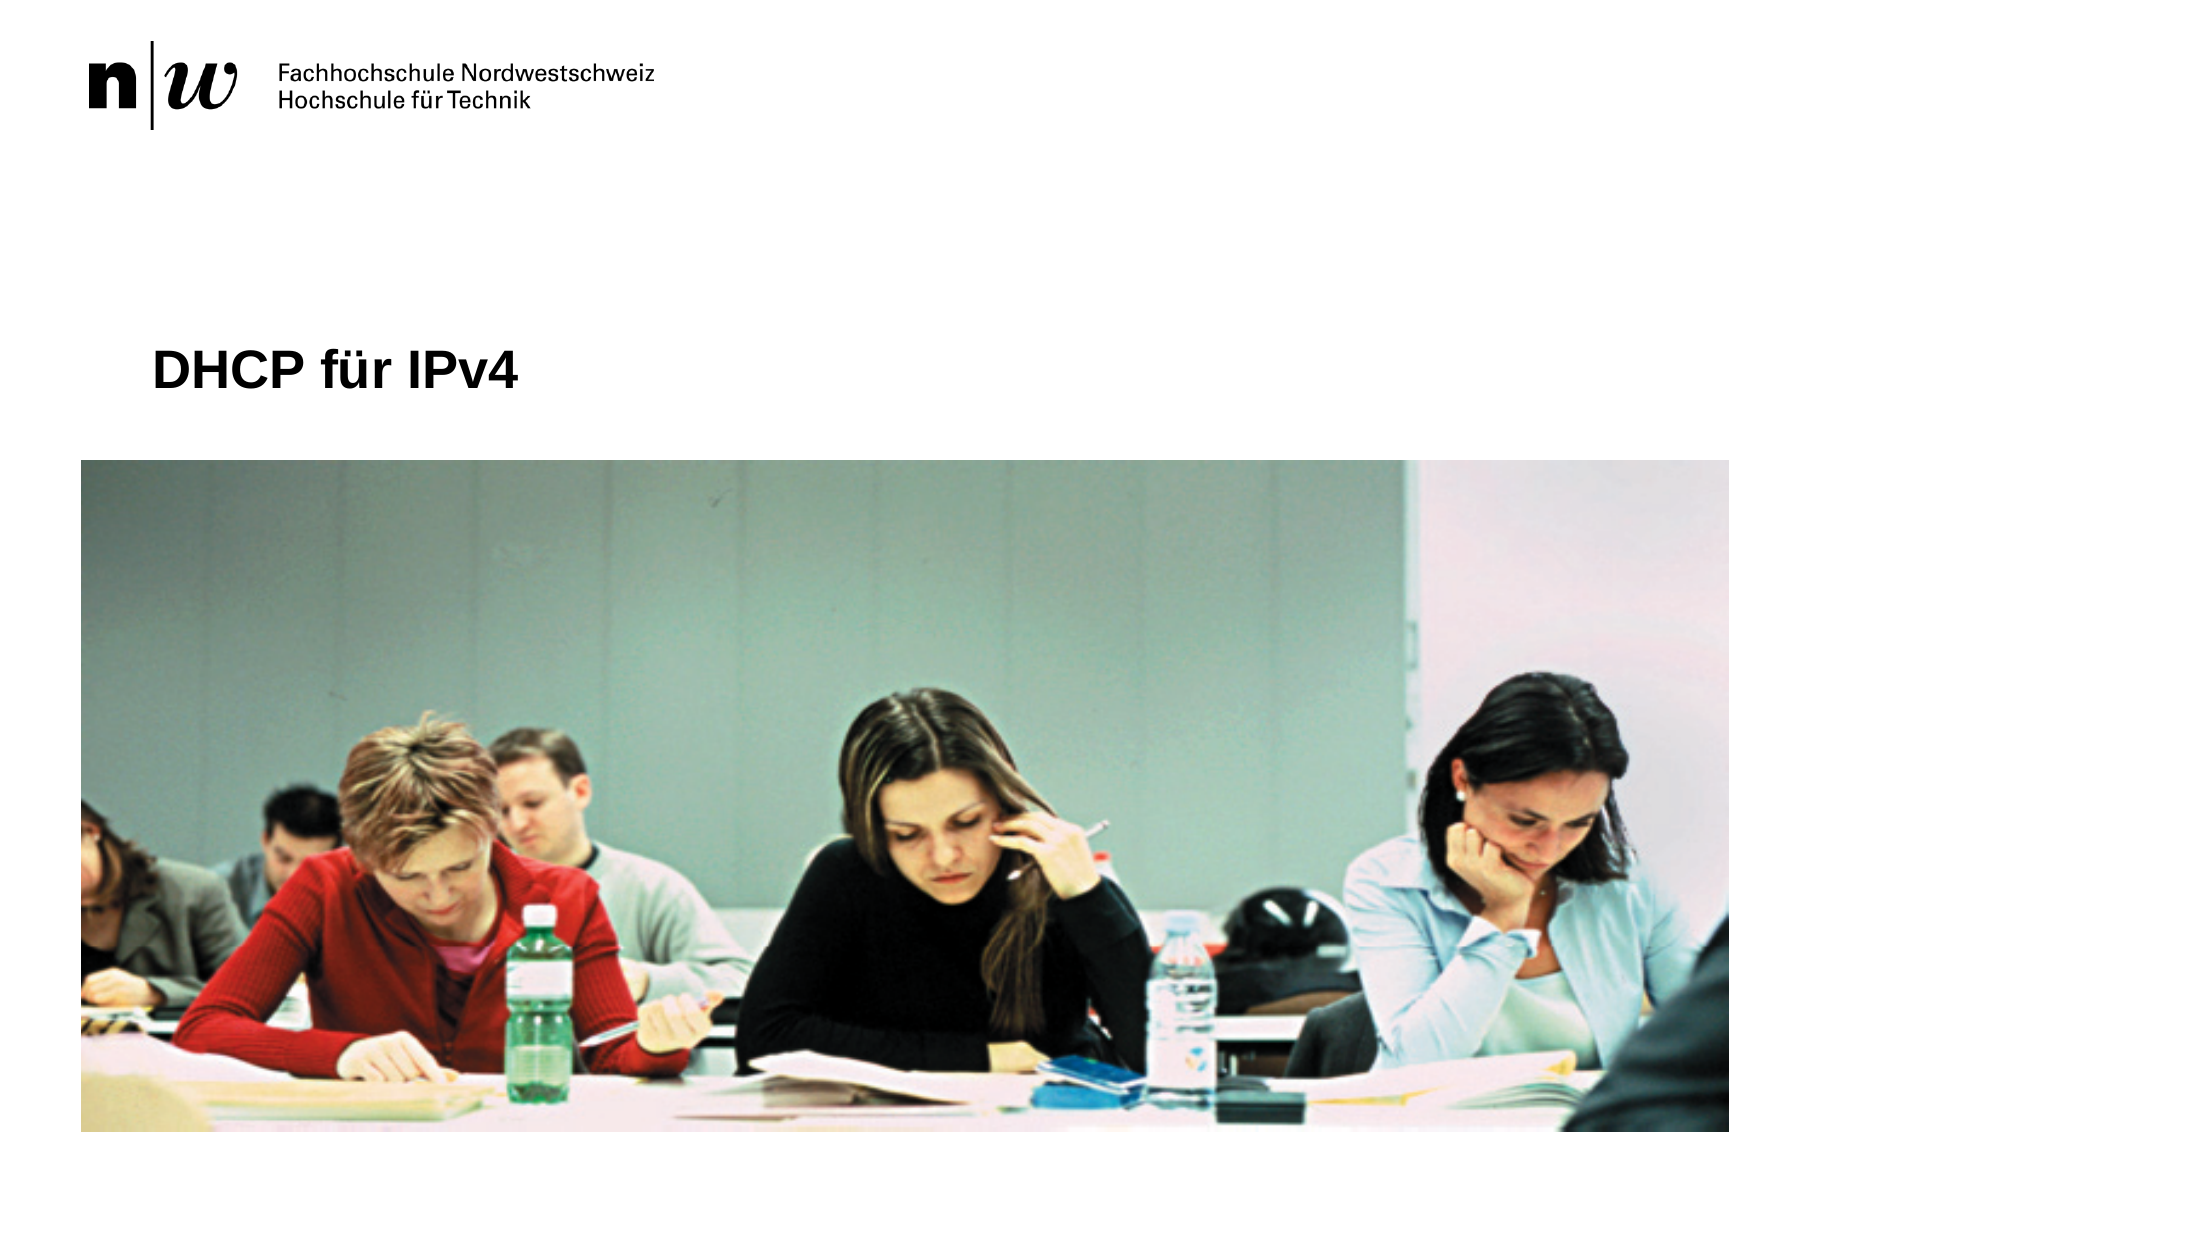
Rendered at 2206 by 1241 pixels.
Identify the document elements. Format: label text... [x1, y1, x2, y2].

picture [81, 460, 1729, 1132]
picture [89, 41, 654, 130]
subtitle DHCP für IPv4 [152, 324, 2053, 408]
